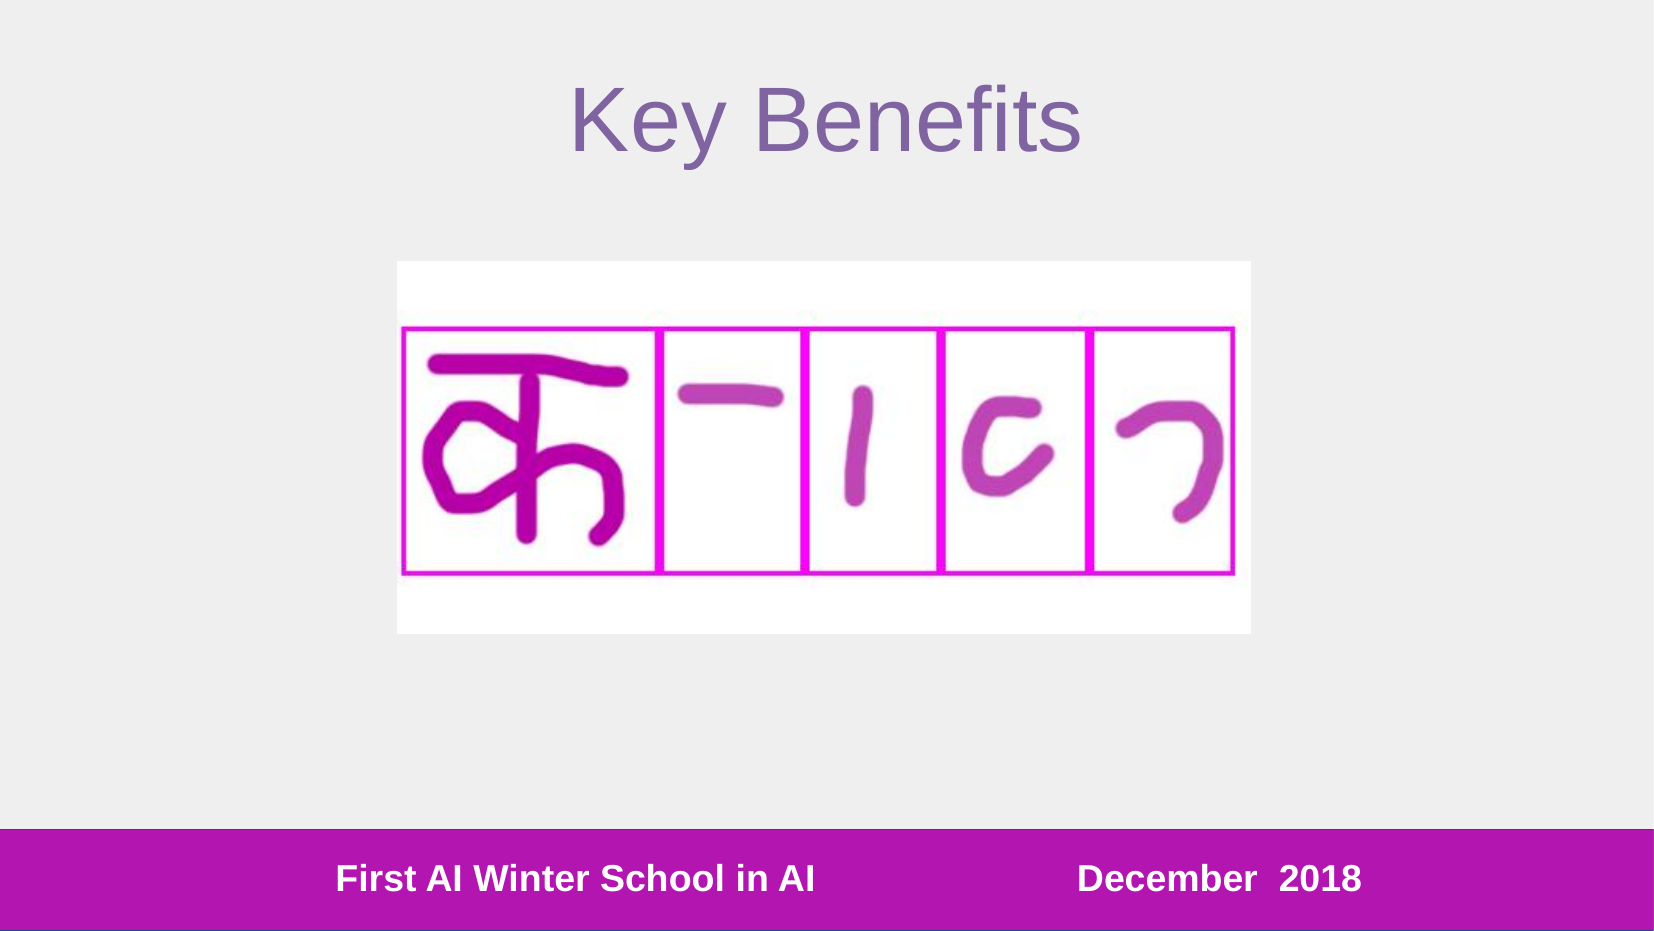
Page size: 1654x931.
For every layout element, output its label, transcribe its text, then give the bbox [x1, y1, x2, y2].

text_box Key Benefits [82, 37, 1571, 193]
text_box [82, 217, 1571, 757]
picture [396, 261, 1251, 634]
text_box [0, 829, 1654, 931]
text_box First AI Winter School in AI December 2018 [316, 844, 1383, 909]
